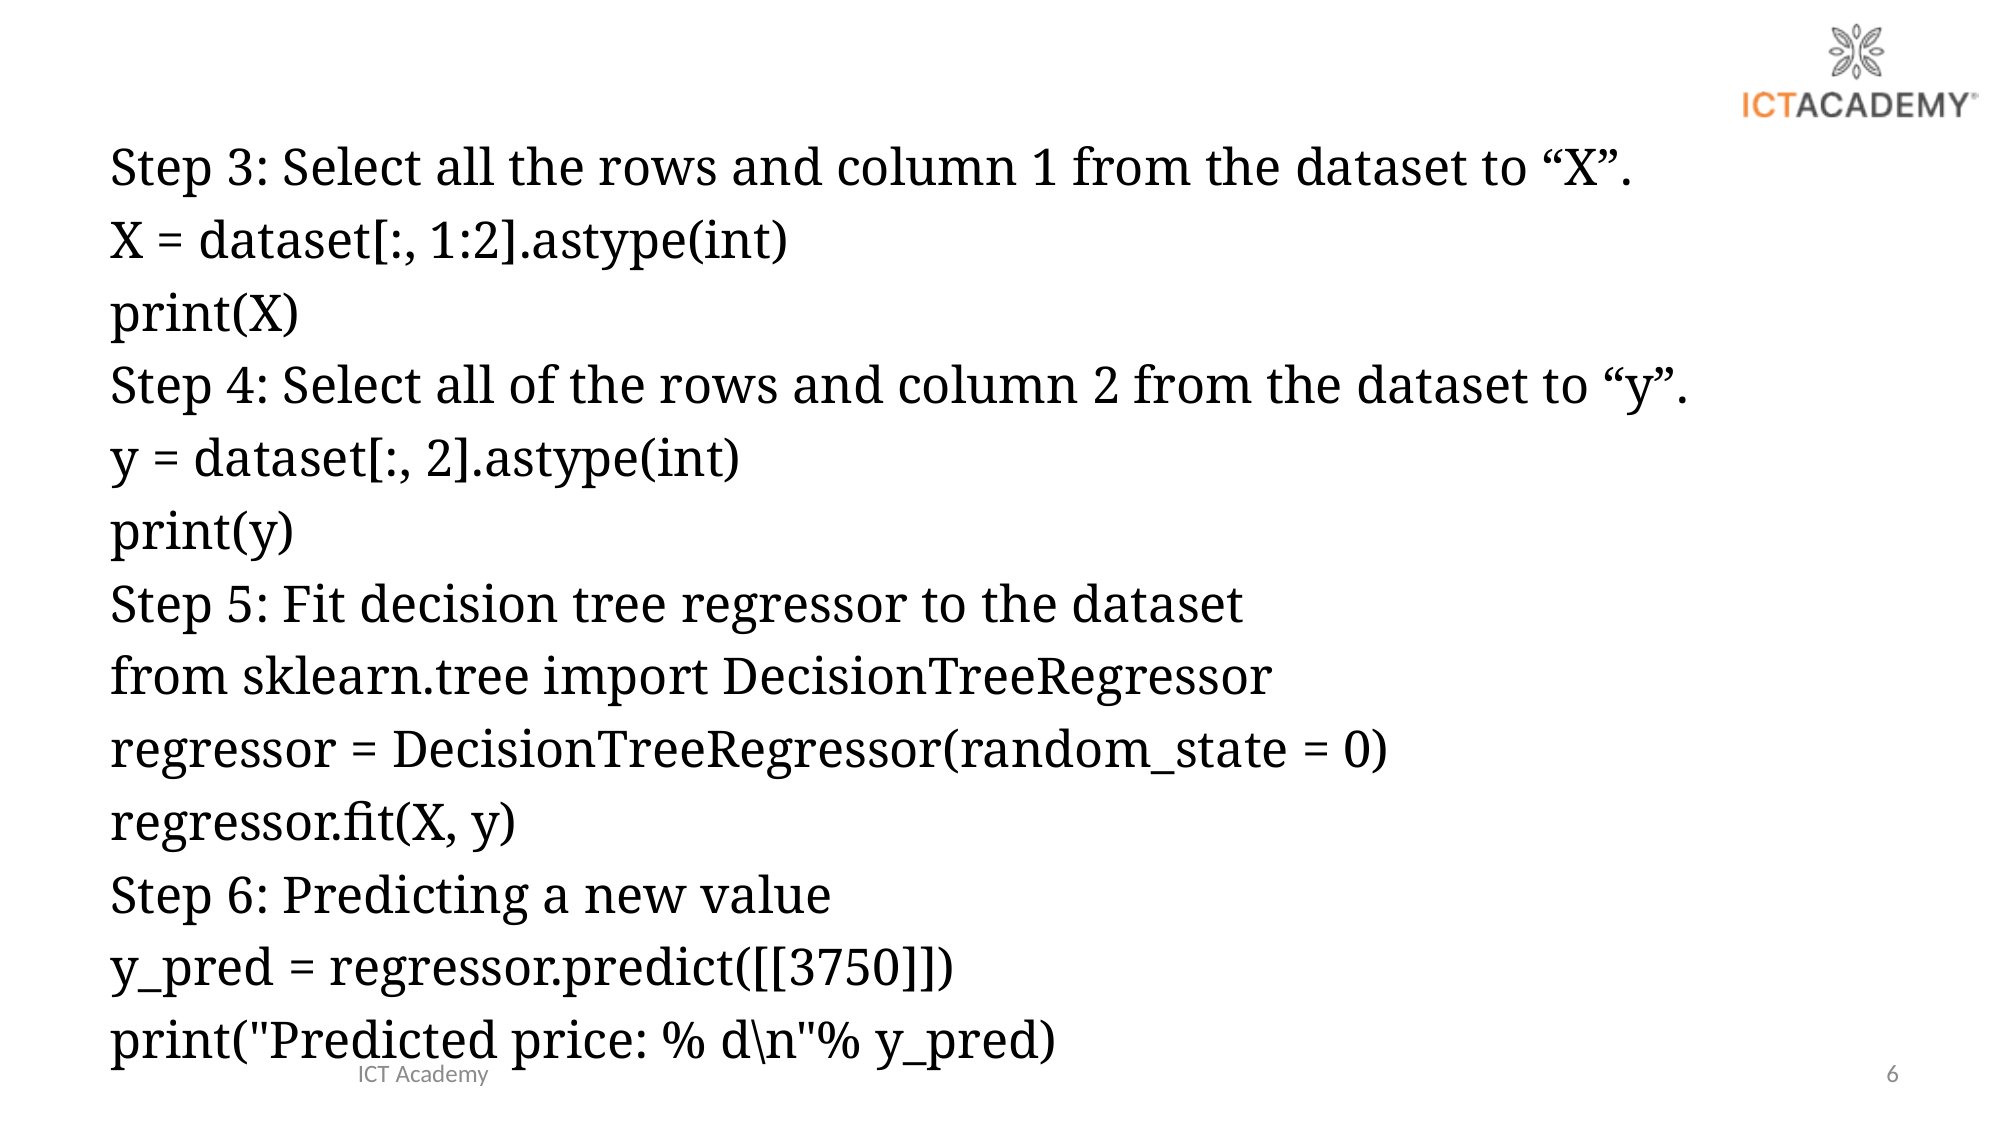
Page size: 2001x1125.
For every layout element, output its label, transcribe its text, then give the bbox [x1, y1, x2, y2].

footer ICT Academy [85, 1042, 761, 1103]
slide_number 6 [1464, 1042, 1915, 1103]
list Step 3: Select all the rows and column 1 from the dataset to “X”. X = dataset[:, 1:2].astype(int) print(X) Step 4: Select all of the rows and column 2 from the dataset to “y”. y = dataset[:, 2].astype(int) print(y) Step 5: Fit decision tree regressor to the dataset from sklearn.tree import DecisionTreeRegressor regressor = DecisionTreeRegressor(random_state = 0) regressor.fit(X, y) Step 6: Predicting a new value y_pred = regressor.predict([[3750]]) print("Predicted price: % d\n"% y_pred) [95, 134, 1905, 1079]
picture [1743, 22, 1979, 120]
